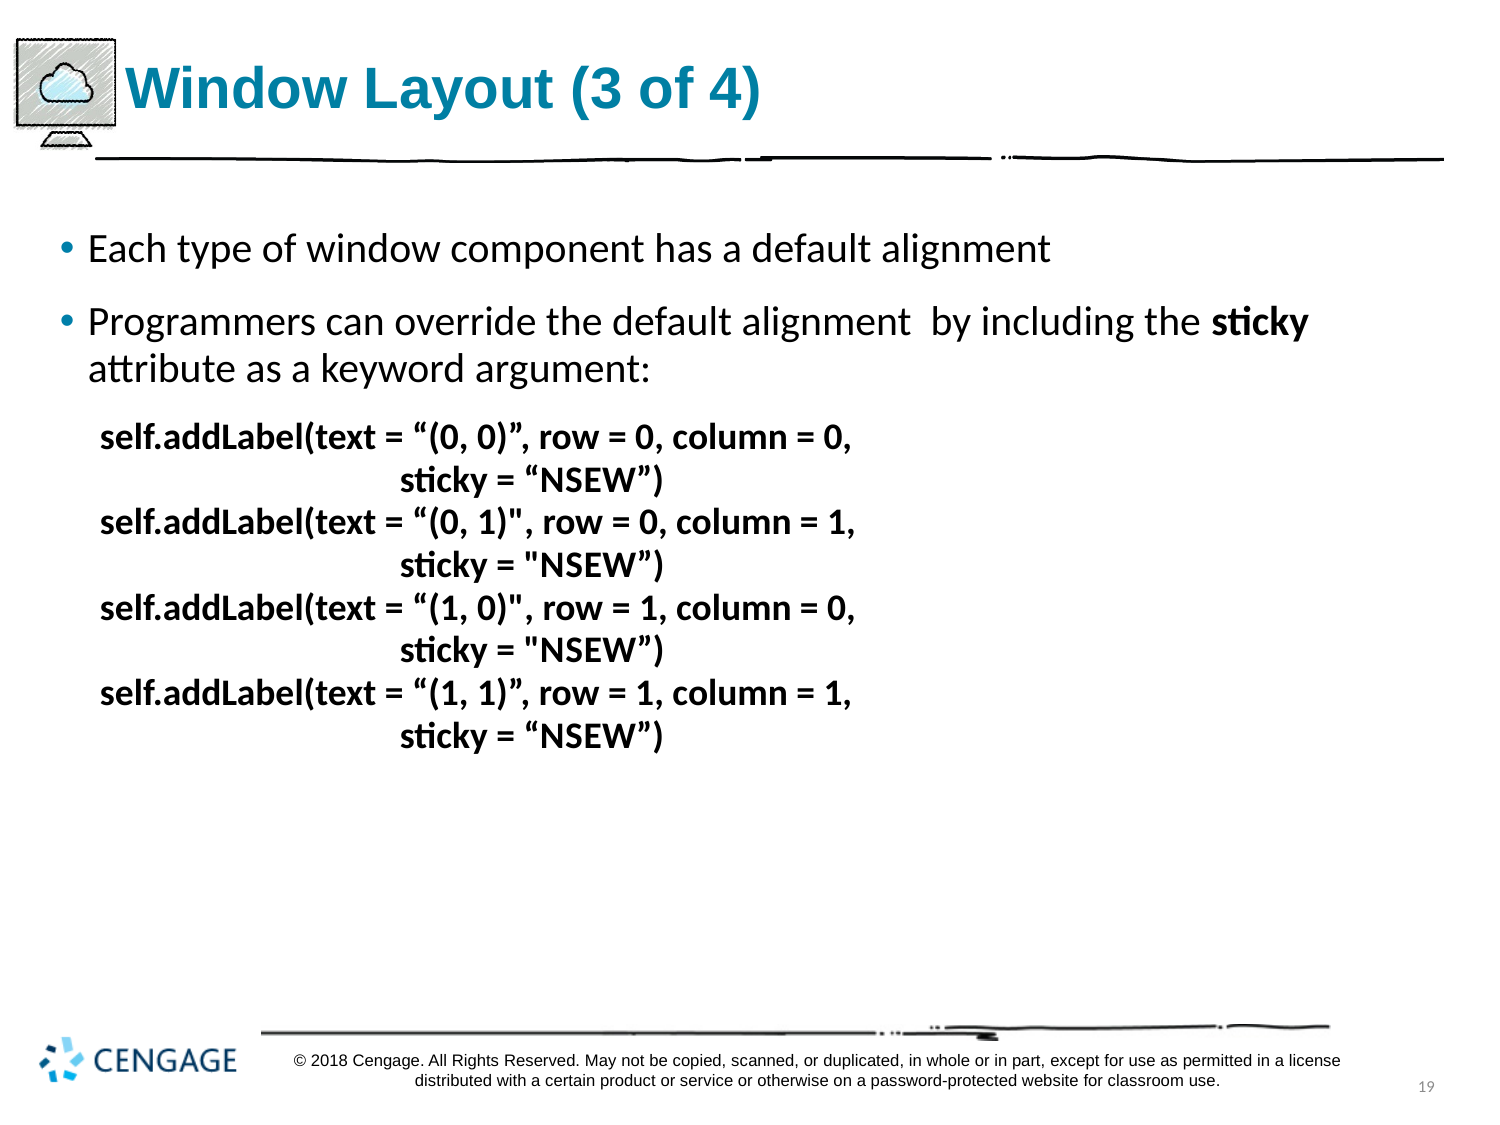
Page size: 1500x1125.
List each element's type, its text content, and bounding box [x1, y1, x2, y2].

picture [13, 36, 117, 151]
picture [261, 1024, 1331, 1041]
list Each type of window component has a default alignment Programmers can override the default alignment by including the sticky attribute as a keyword argument: [59, 224, 1441, 395]
list self.addLabel(text = “(0, 0)”, row = 0, column = 0, sticky = “N S E W”) self.addLabel(text = “(0, 1)", row = 0, column = 1, sticky = "N S E W”) self.addLabel(text = “(1, 0)", row = 1, column = 0, sticky = "N S E W”) self.addLabel(text = “(1, 1)”, row = 1, column = 1, sticky = “N S E W”) [62, 415, 1443, 761]
title Window Layout (3 of 4) [125, 60, 1442, 121]
picture [95, 155, 1444, 163]
footer © 2018 Cengage. All Rights Reserved. May not be copied, scanned, or duplicated, in whole or in part, except for use as permitted in a license distributed with a certain product or service or otherwise on a password-protected website for classroom use. [262, 1050, 1375, 1091]
picture [19, 1023, 249, 1095]
